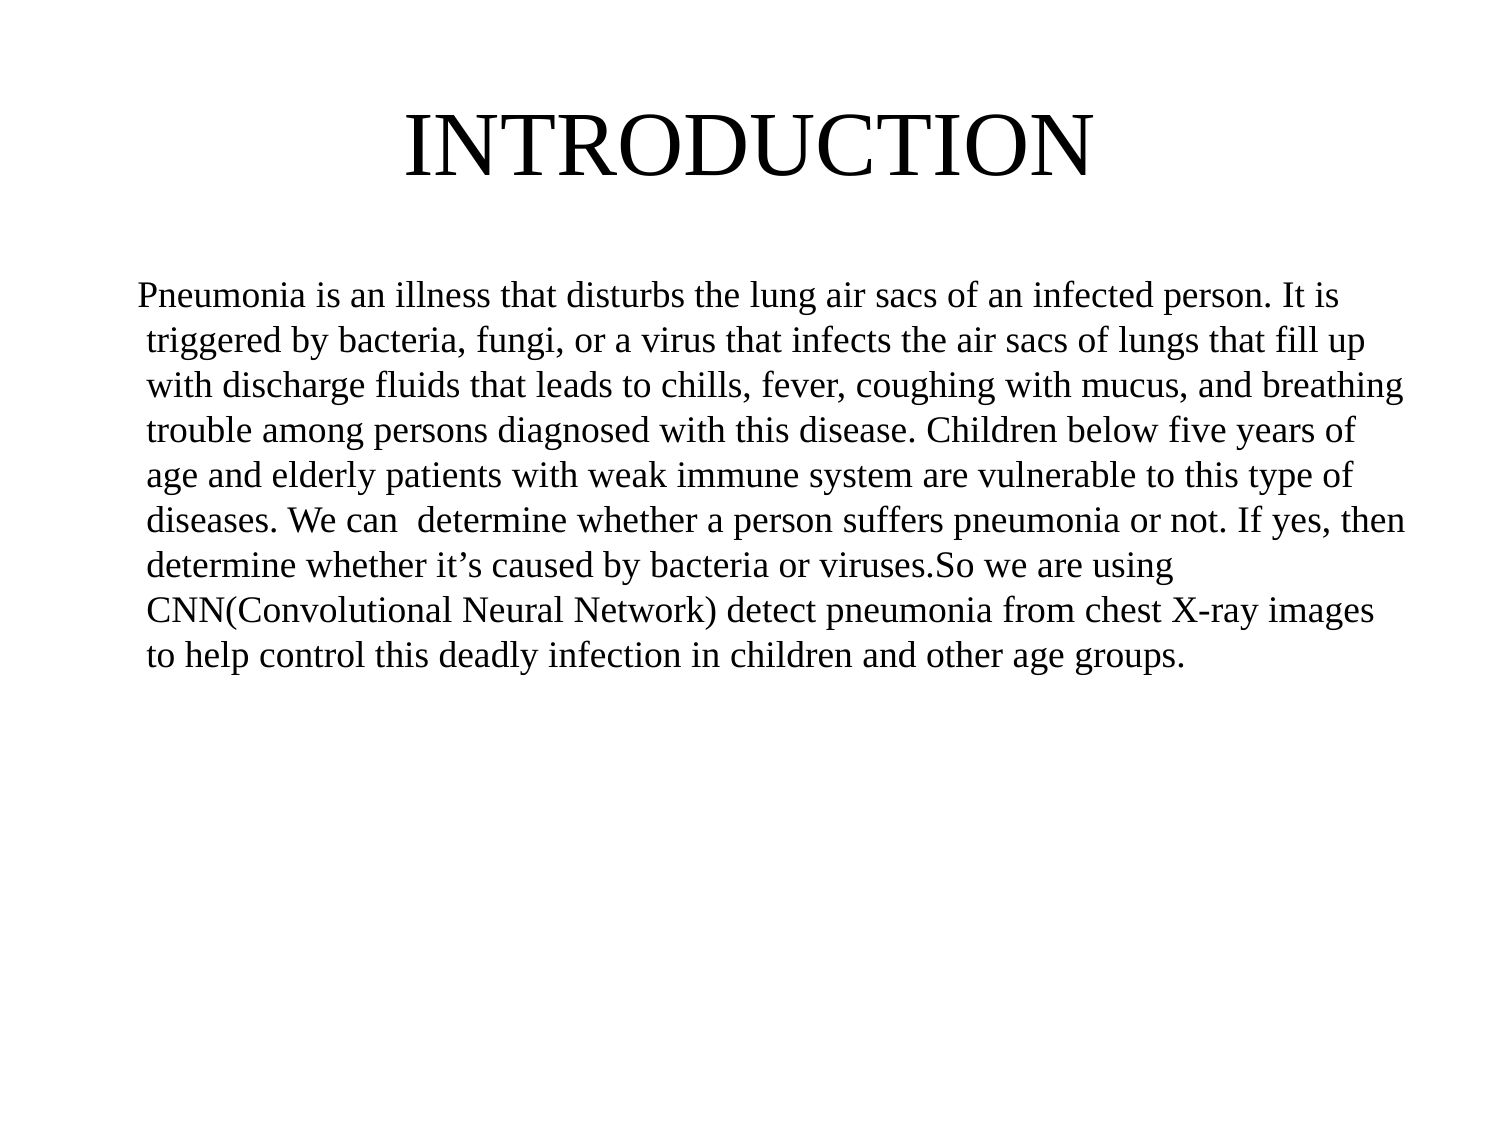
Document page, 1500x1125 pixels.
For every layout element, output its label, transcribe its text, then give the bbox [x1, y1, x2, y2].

title INTRODUCTION [75, 45, 1425, 233]
list Pneumonia is an illness that disturbs the lung air sacs of an infected person. It is triggered by bacteria, fungi, or a virus that infects the air sacs of lungs that fill up with discharge fluids that leads to chills, fever, coughing with mucus, and breathing trouble among persons diagnosed with this disease. Children below five years of age and elderly patients with weak immune system are vulnerable to this type of diseases. We can determine whether a person suffers pneumonia or not. If yes, then determine whether it’s caused by bacteria or viruses.So we are using CNN(Convolutional Neural Network) detect pneumonia from chest X-ray images to help control this deadly infection in children and other age groups. [75, 262, 1425, 1005]
